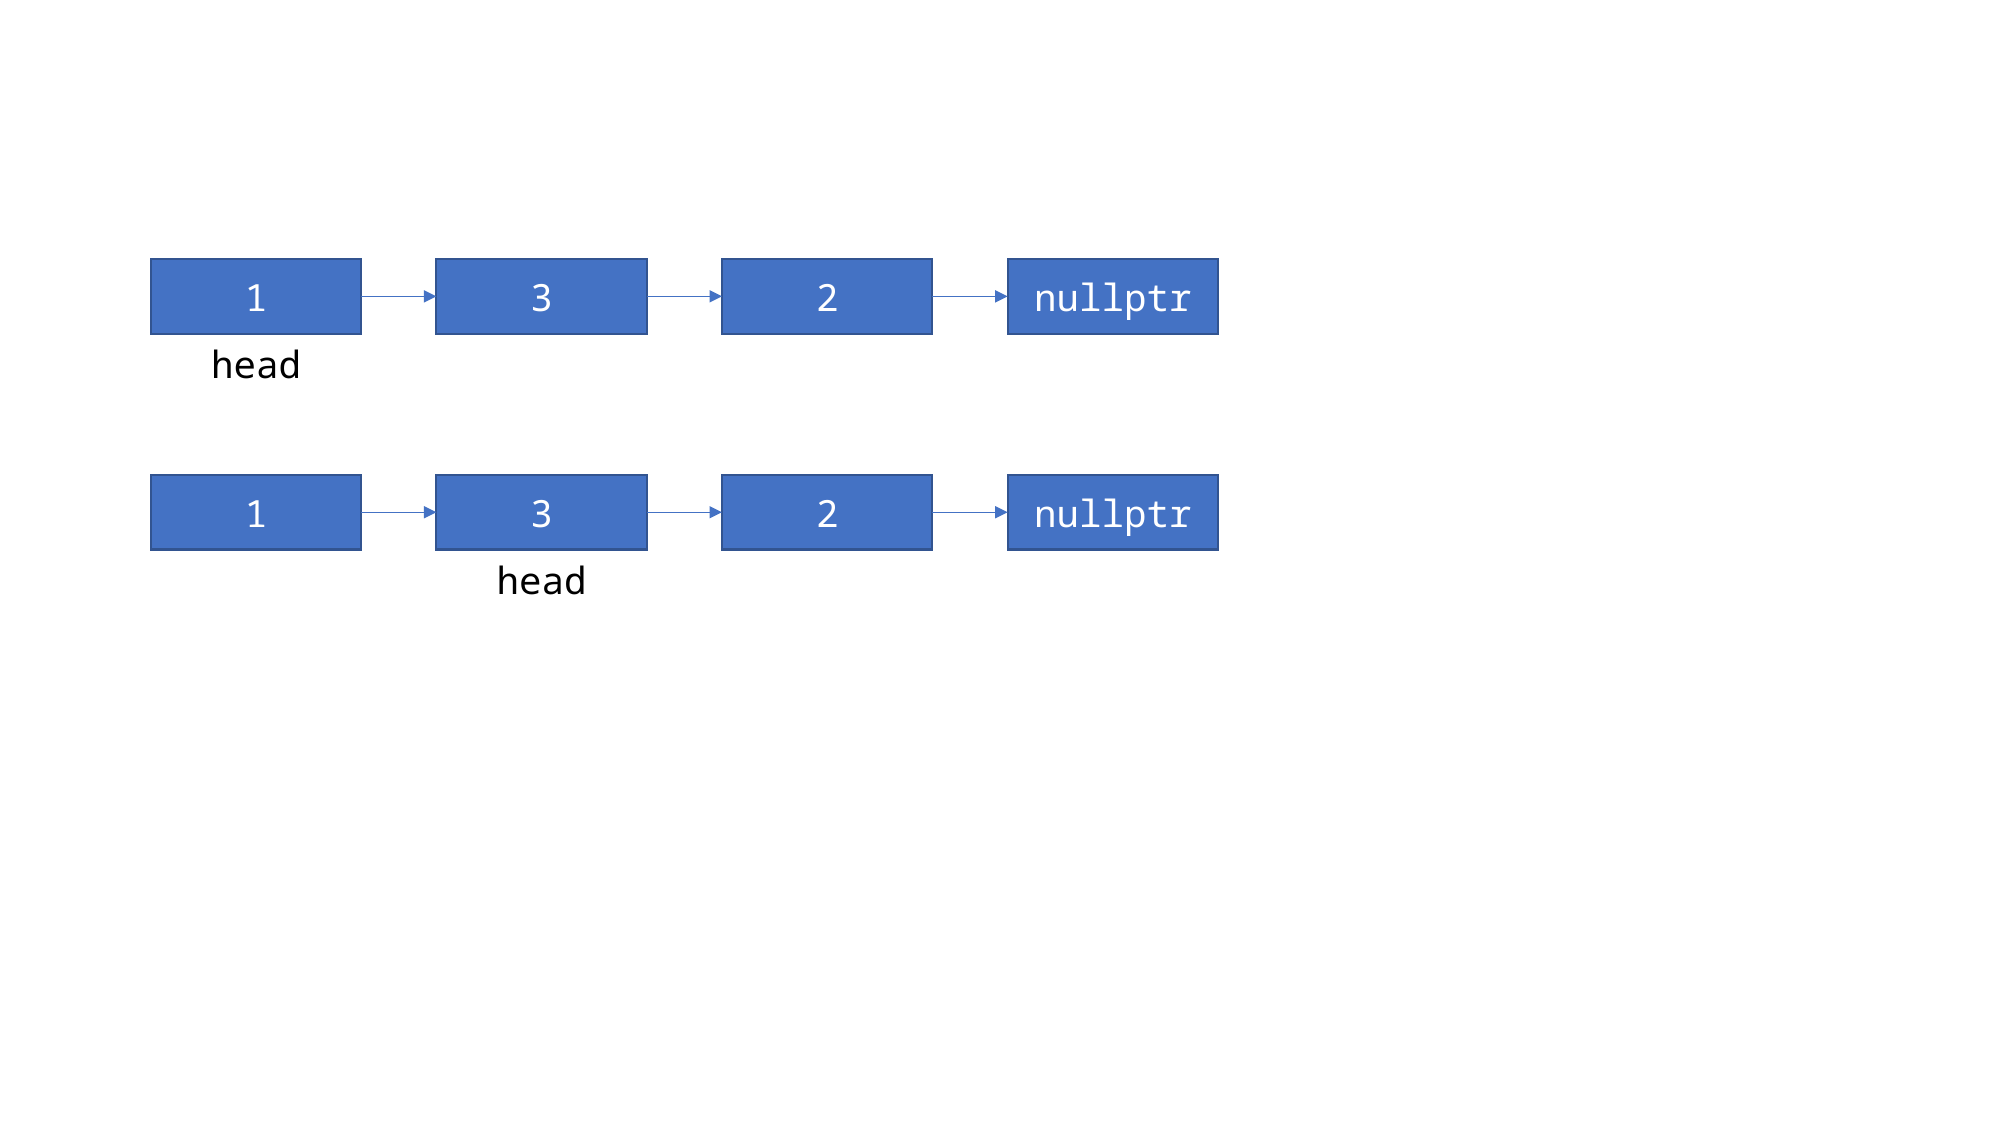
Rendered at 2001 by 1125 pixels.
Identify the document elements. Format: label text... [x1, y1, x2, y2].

text_box nullptr [1007, 474, 1219, 551]
text_box nullptr [1007, 258, 1219, 335]
text_box 1 [150, 474, 362, 551]
text_box head [466, 549, 617, 610]
text_box head [181, 333, 331, 394]
text_box 3 [435, 258, 648, 335]
text_box 1 [150, 258, 362, 335]
text_box 2 [721, 258, 933, 335]
text_box 2 [721, 474, 933, 551]
text_box 3 [435, 474, 648, 551]
